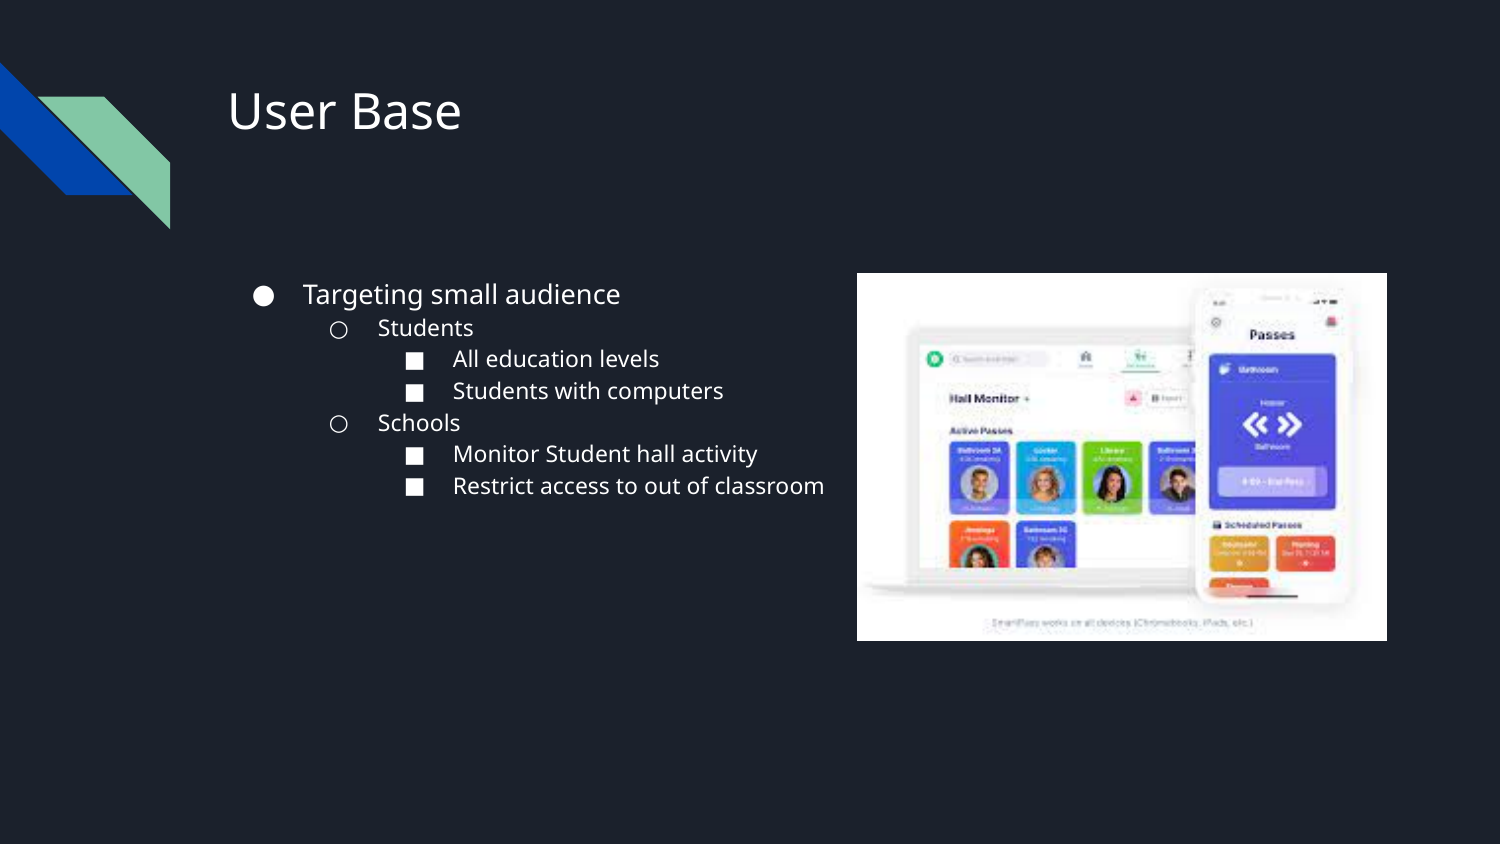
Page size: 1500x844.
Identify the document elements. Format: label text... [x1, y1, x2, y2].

picture [857, 272, 1387, 641]
list Targeting small audience Students All education levels Students with computers Schools Monitor Student hall activity Restrict access to out of classroom [212, 257, 1368, 735]
title User Base [212, 64, 1368, 215]
